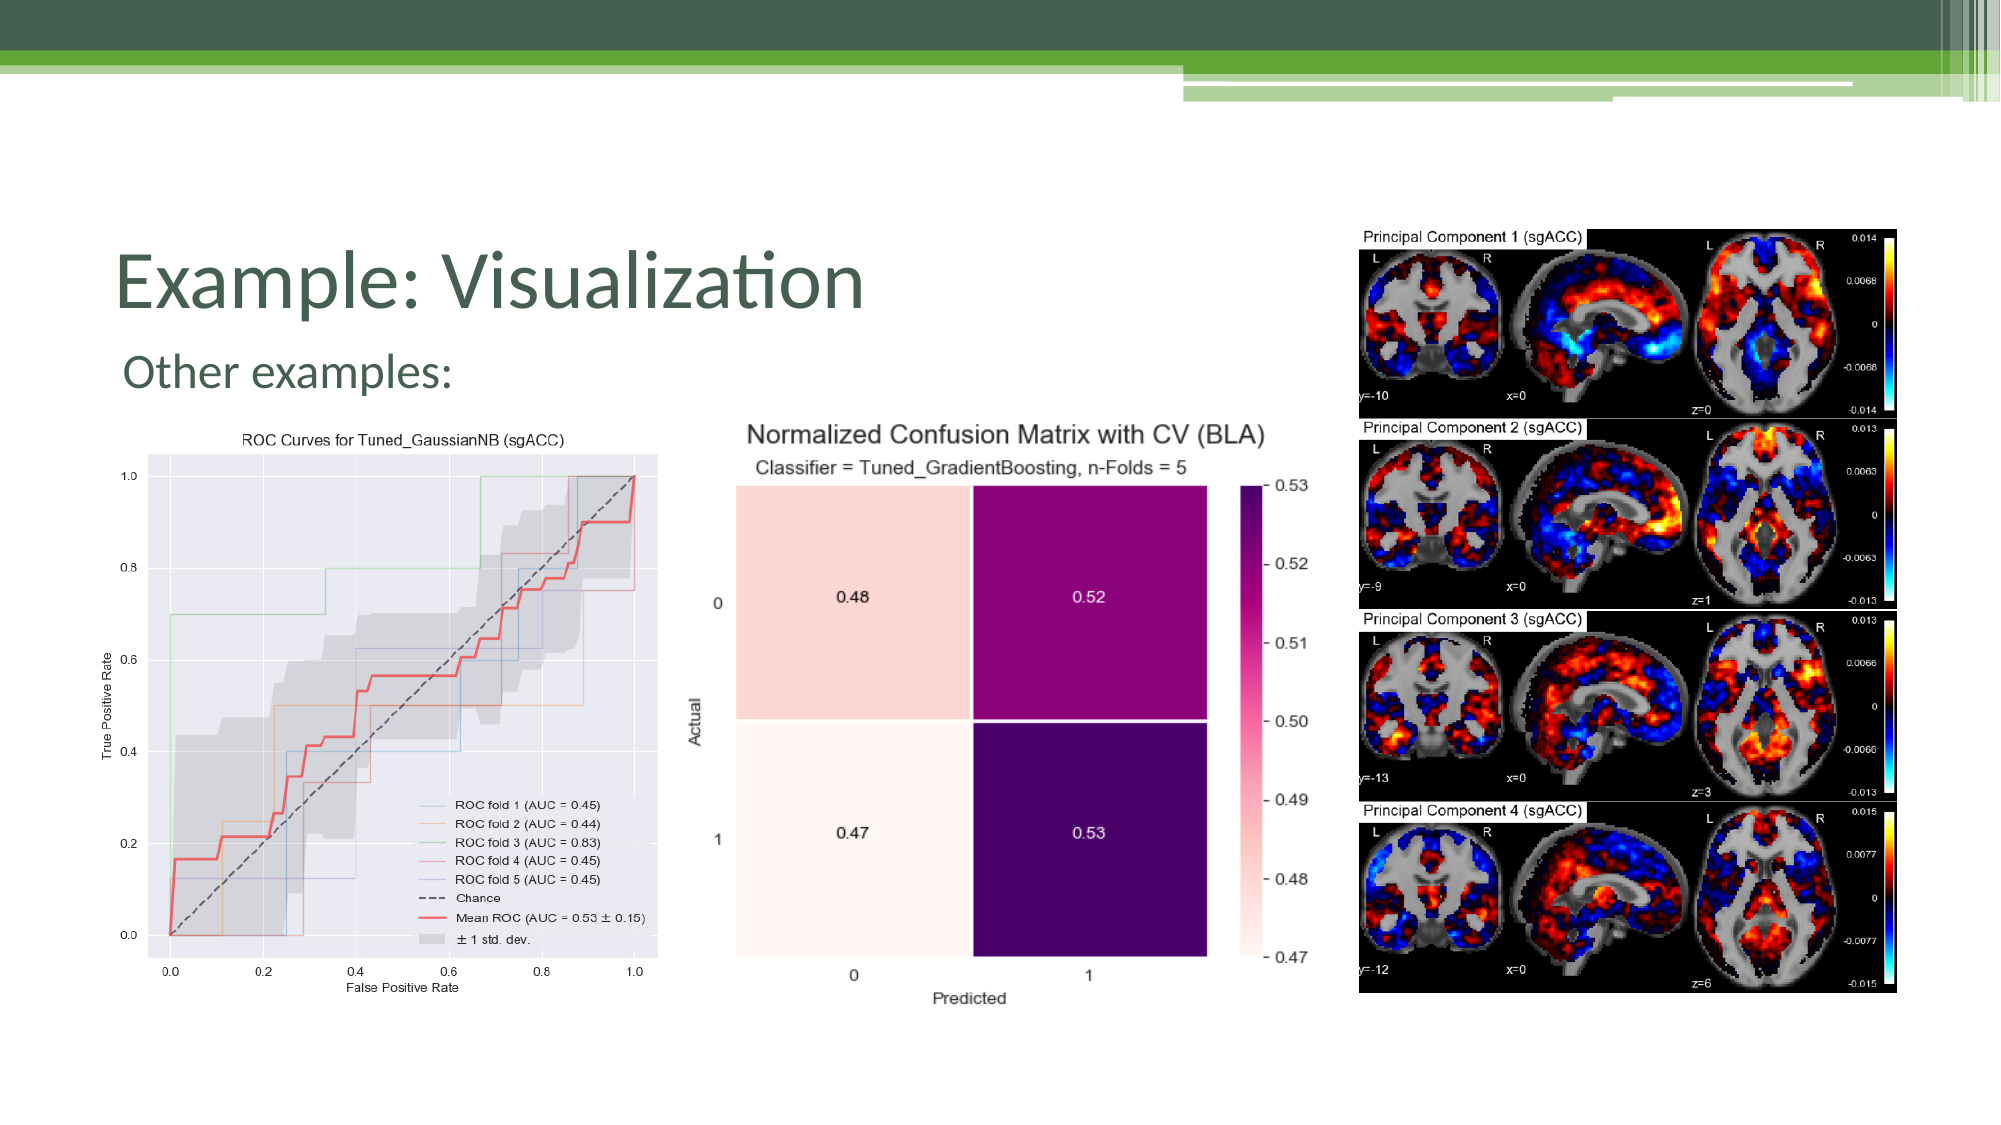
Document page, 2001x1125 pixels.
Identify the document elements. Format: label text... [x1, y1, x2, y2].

list Other examples: [90, 331, 484, 418]
picture [1356, 229, 1901, 995]
picture [99, 430, 661, 995]
picture [685, 418, 1315, 1008]
title Example: Visualization [99, 187, 1900, 363]
